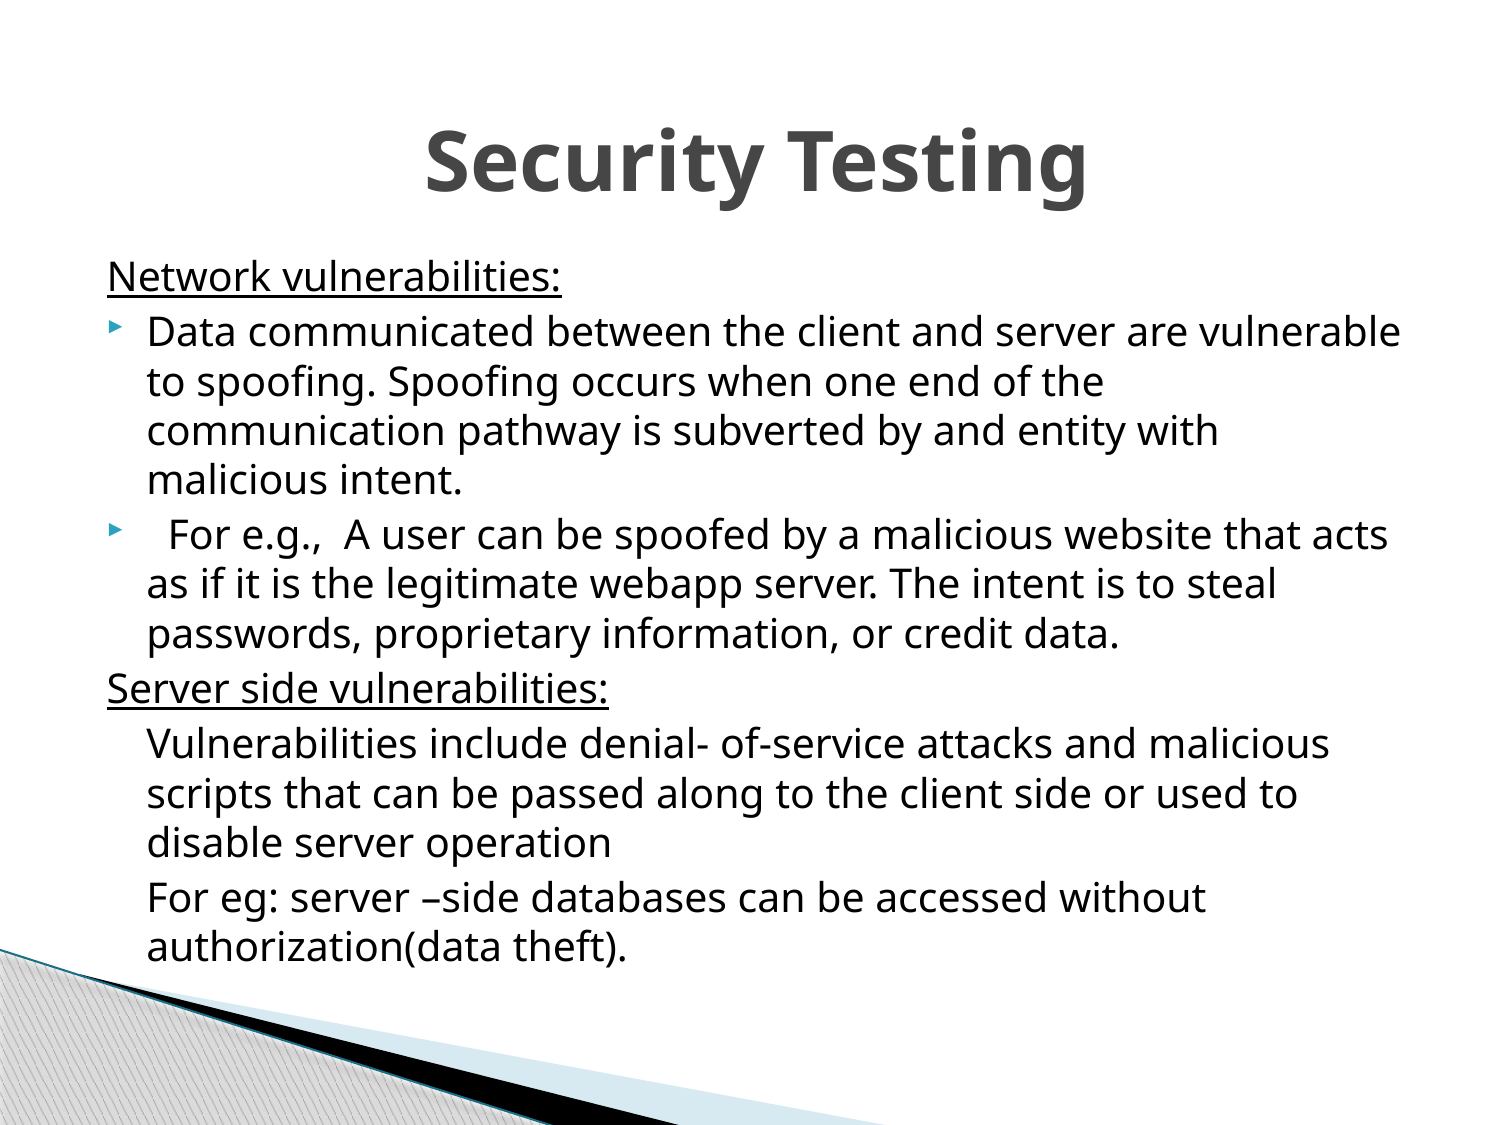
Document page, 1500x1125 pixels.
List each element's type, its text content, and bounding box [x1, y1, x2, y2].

list Network vulnerabilities: Data communicated between the client and server are vulnerable to spoofing. Spoofing occurs when one end of the communication pathway is subverted by and entity with malicious intent. For e.g., A user can be spoofed by a malicious website that acts as if it is the legitimate webapp server. The intent is to steal passwords, proprietary information, or credit data. Server side vulnerabilities: Vulnerabilities include denial- of-service attacks and malicious scripts that can be passed along to the client side or used to disable server operation For eg: server –side databases can be accessed without authorization(data theft). [75, 243, 1425, 986]
title Security Testing [262, 99, 1150, 216]
